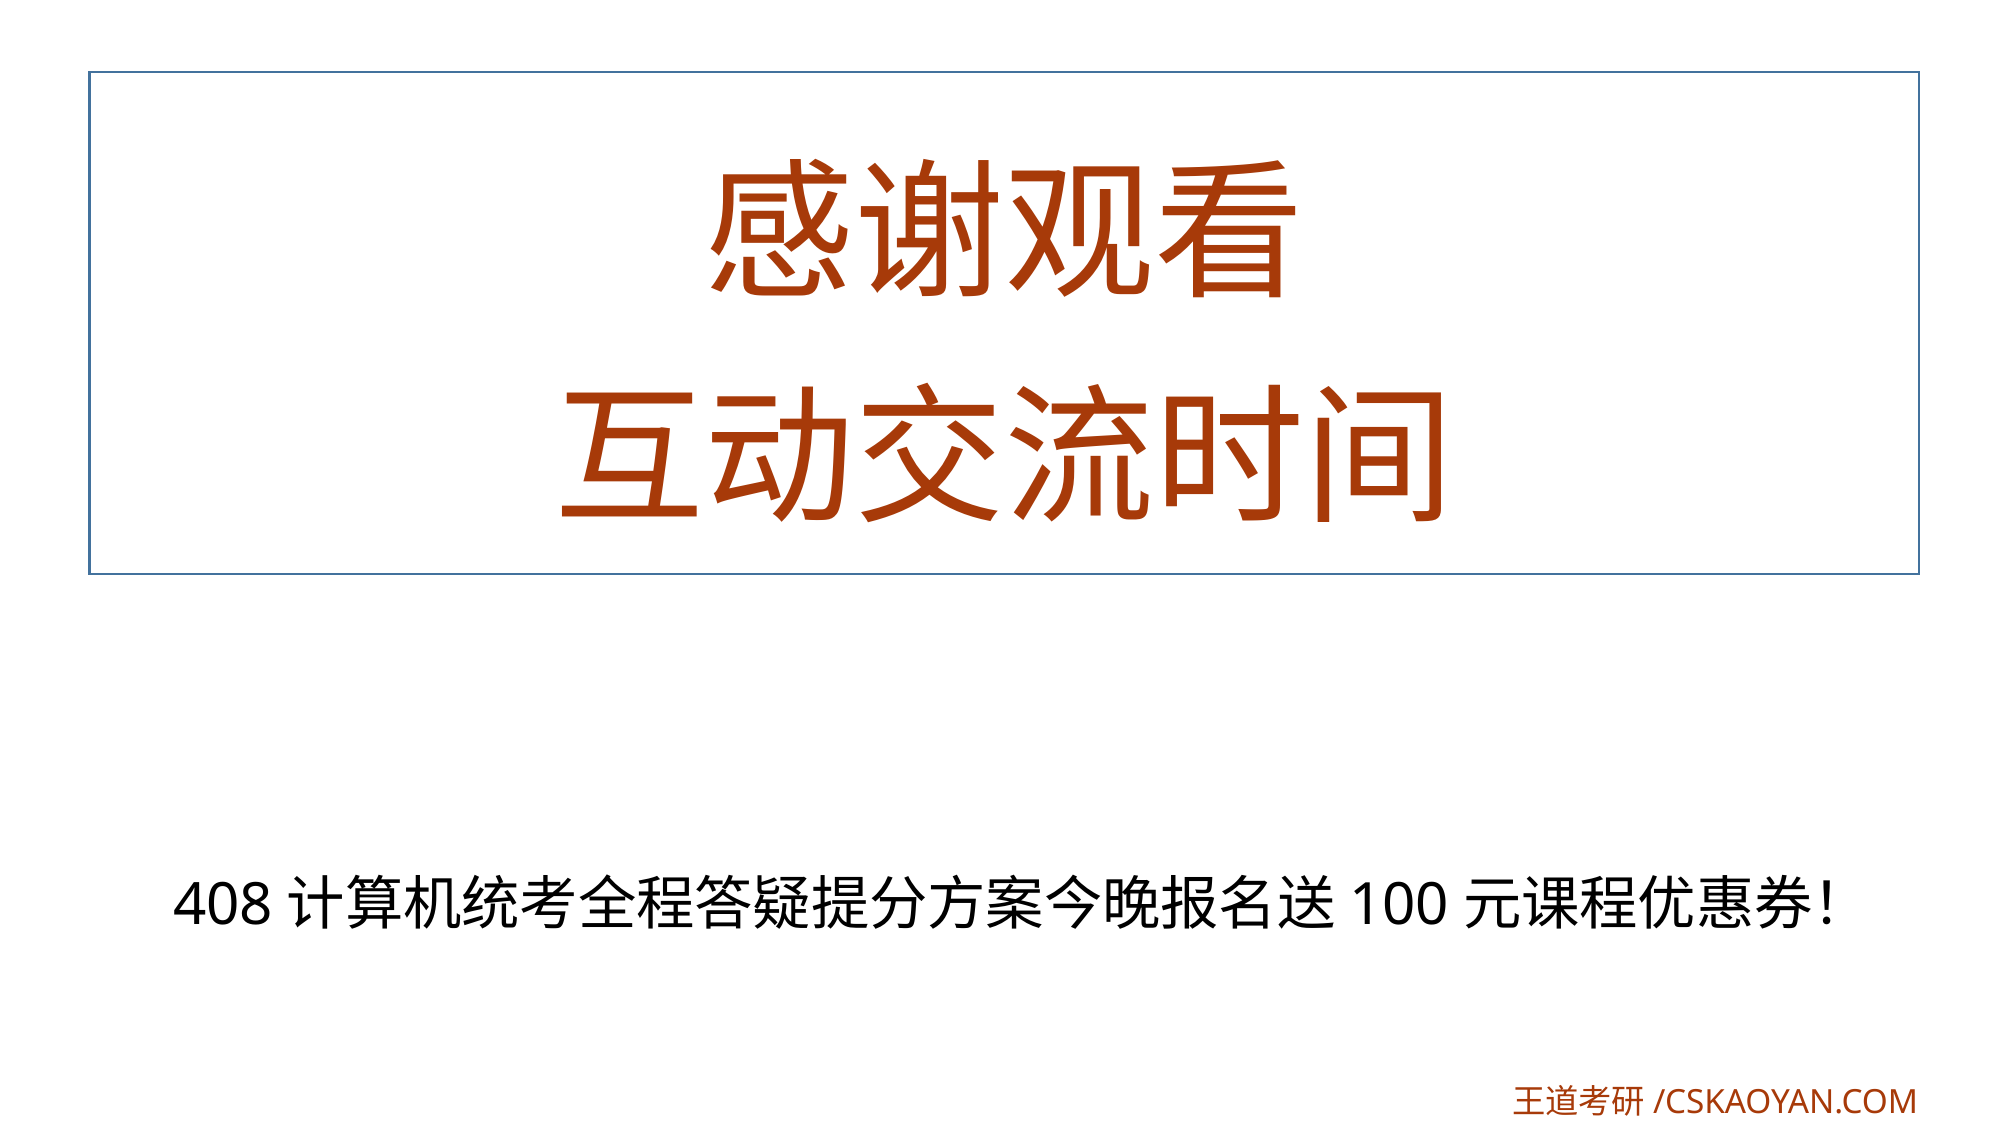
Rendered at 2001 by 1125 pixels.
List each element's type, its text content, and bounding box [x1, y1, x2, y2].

text_box [88, 71, 1920, 575]
footer 王道考研/CSKAOYAN.COM [1430, 1065, 2000, 1125]
text_box 408计算机统考全程答疑提分方案今晚报名送100元课程优惠券！ [103, 841, 1941, 1032]
